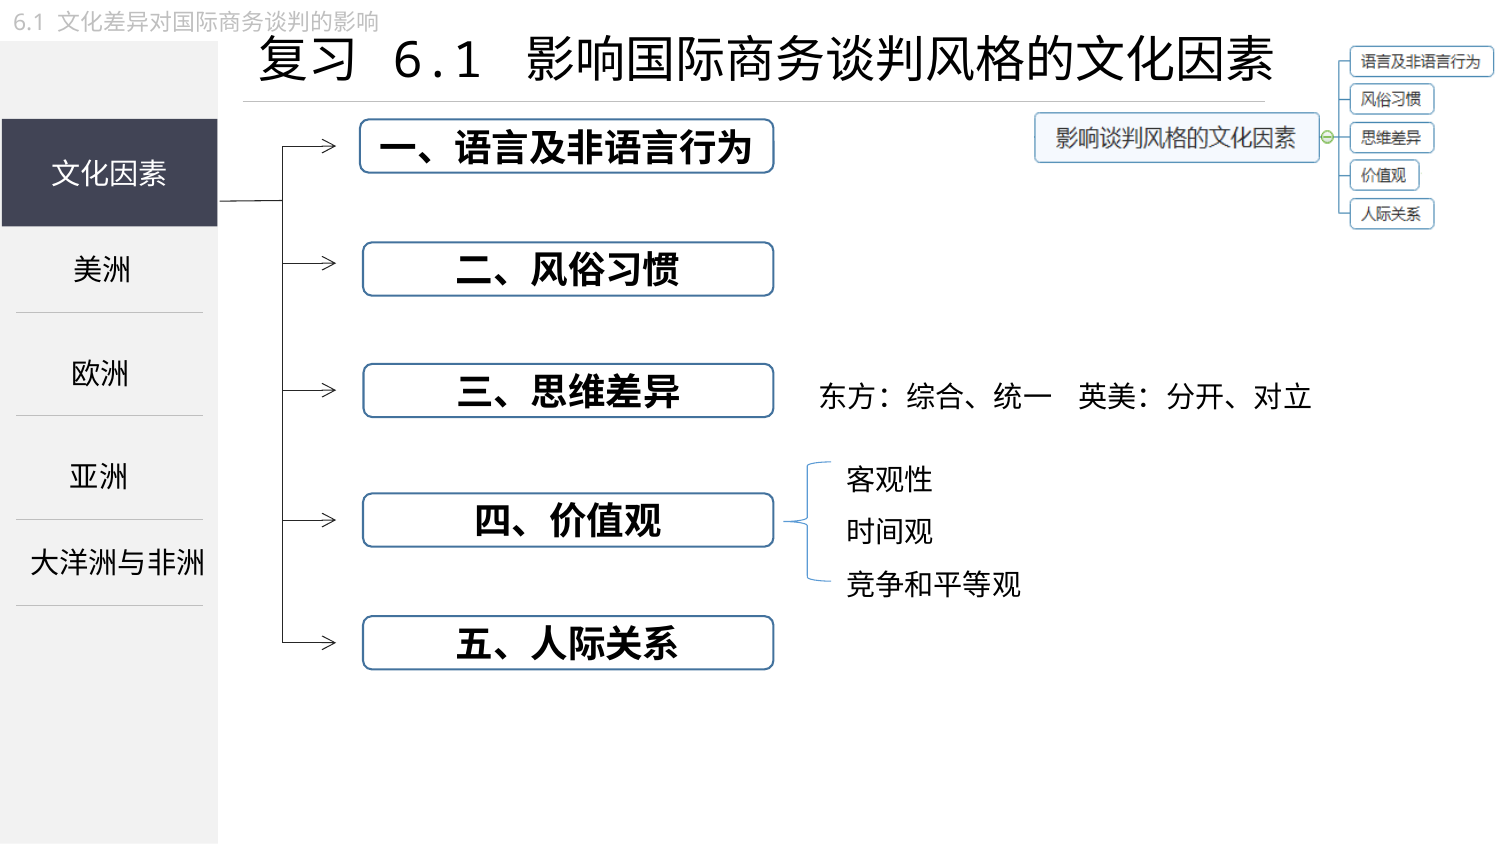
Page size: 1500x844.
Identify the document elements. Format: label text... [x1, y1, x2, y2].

text_box 复习 6.1 影响国际商务谈判风格的文化因素 [247, 21, 1336, 94]
text_box 客观性 时间观 竞争和平等观 [831, 436, 1140, 609]
text_box 大洋洲与非洲 [6, 540, 219, 584]
text_box 三、思维差异 [362, 362, 775, 419]
picture [1034, 41, 1500, 238]
text_box 四、价值观 [361, 492, 775, 548]
text_box 美洲 [10, 247, 196, 291]
text_box 东方：综合、统一 英美：分开、对立 [803, 353, 1383, 421]
text_box 一、语言及非语言行为 [358, 118, 775, 174]
text_box 欧洲 [7, 333, 194, 395]
text_box 亚洲 [6, 436, 192, 498]
text_box 6.1 文化差异对国际商务谈判的影响 [1, 2, 507, 41]
text_box [0, 40, 219, 844]
text_box 五、人际关系 [361, 615, 775, 671]
text_box 文化因素 [1, 118, 218, 227]
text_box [219, 145, 337, 643]
text_box [783, 461, 832, 582]
text_box 二、风俗习惯 [361, 241, 775, 297]
